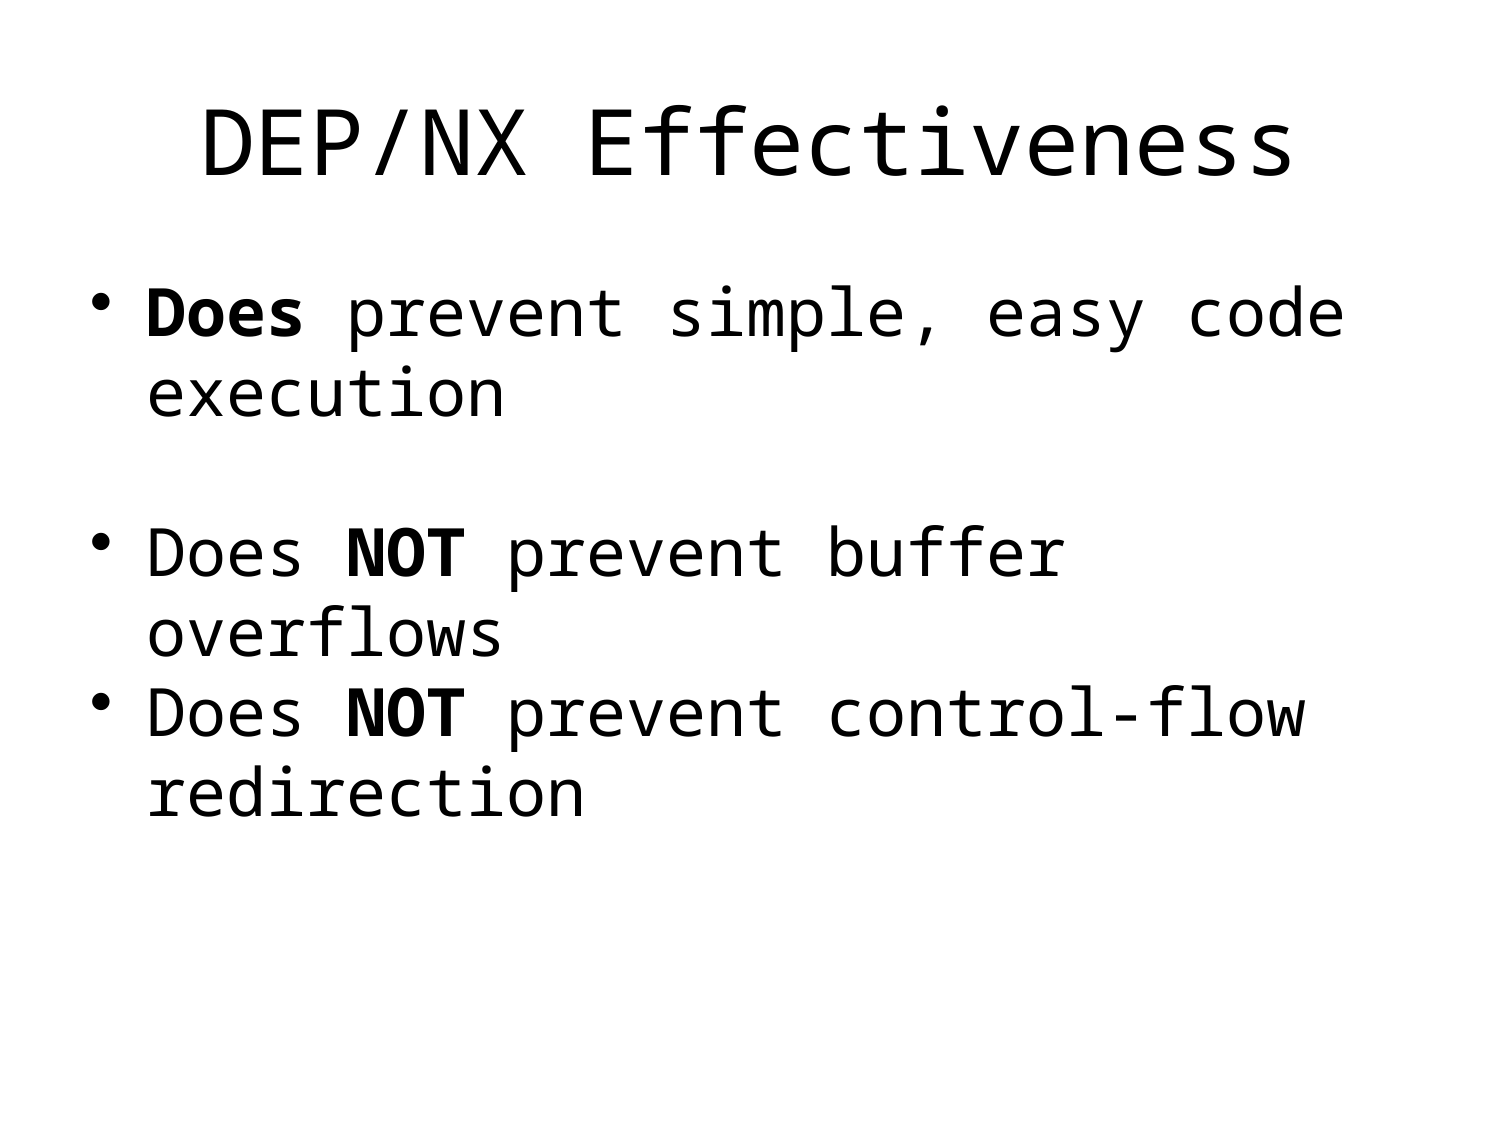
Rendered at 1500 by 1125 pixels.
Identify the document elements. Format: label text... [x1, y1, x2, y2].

title DEP/NX Effectiveness [75, 45, 1425, 233]
list Does prevent simple, easy code execution Does NOT prevent buffer overflows Does NOT prevent control-flow redirection [75, 262, 1425, 1005]
